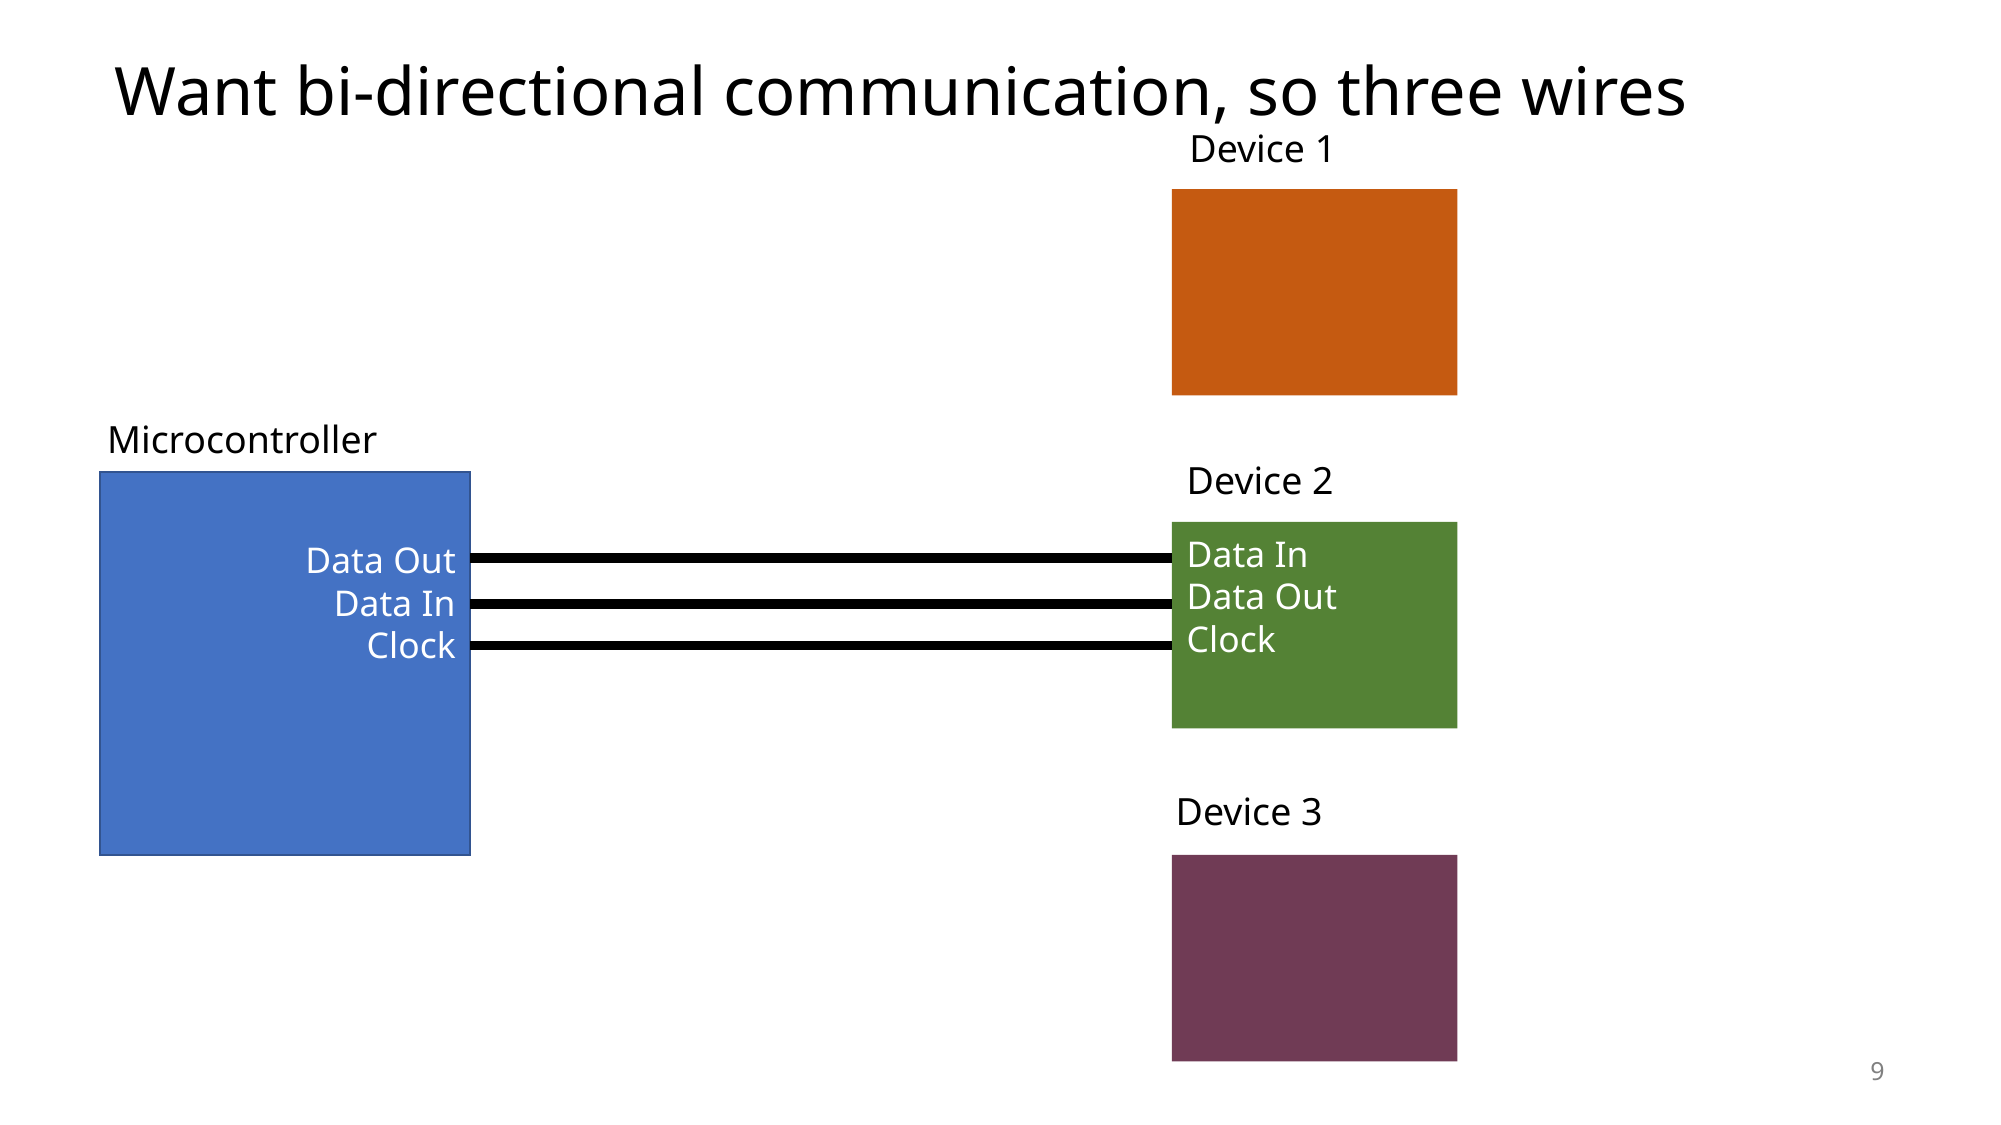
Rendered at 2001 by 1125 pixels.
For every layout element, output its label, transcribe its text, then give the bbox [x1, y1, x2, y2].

text_box Data Out Data In Clock [171, 530, 471, 673]
text_box Device 1 [1174, 117, 1461, 177]
text_box Microcontroller [92, 408, 464, 469]
title Want bi-directional communication, so three wires [99, 37, 1900, 150]
text_box Device 2 [1171, 449, 1458, 510]
slide_number 9 [1749, 1042, 1900, 1103]
text_box [1171, 854, 1458, 1062]
text_box [99, 471, 471, 856]
text_box Device 3 [1160, 780, 1447, 841]
text_box [1171, 521, 1458, 729]
text_box [1171, 188, 1458, 397]
text_box Data In Data Out Clock [1171, 524, 1436, 667]
